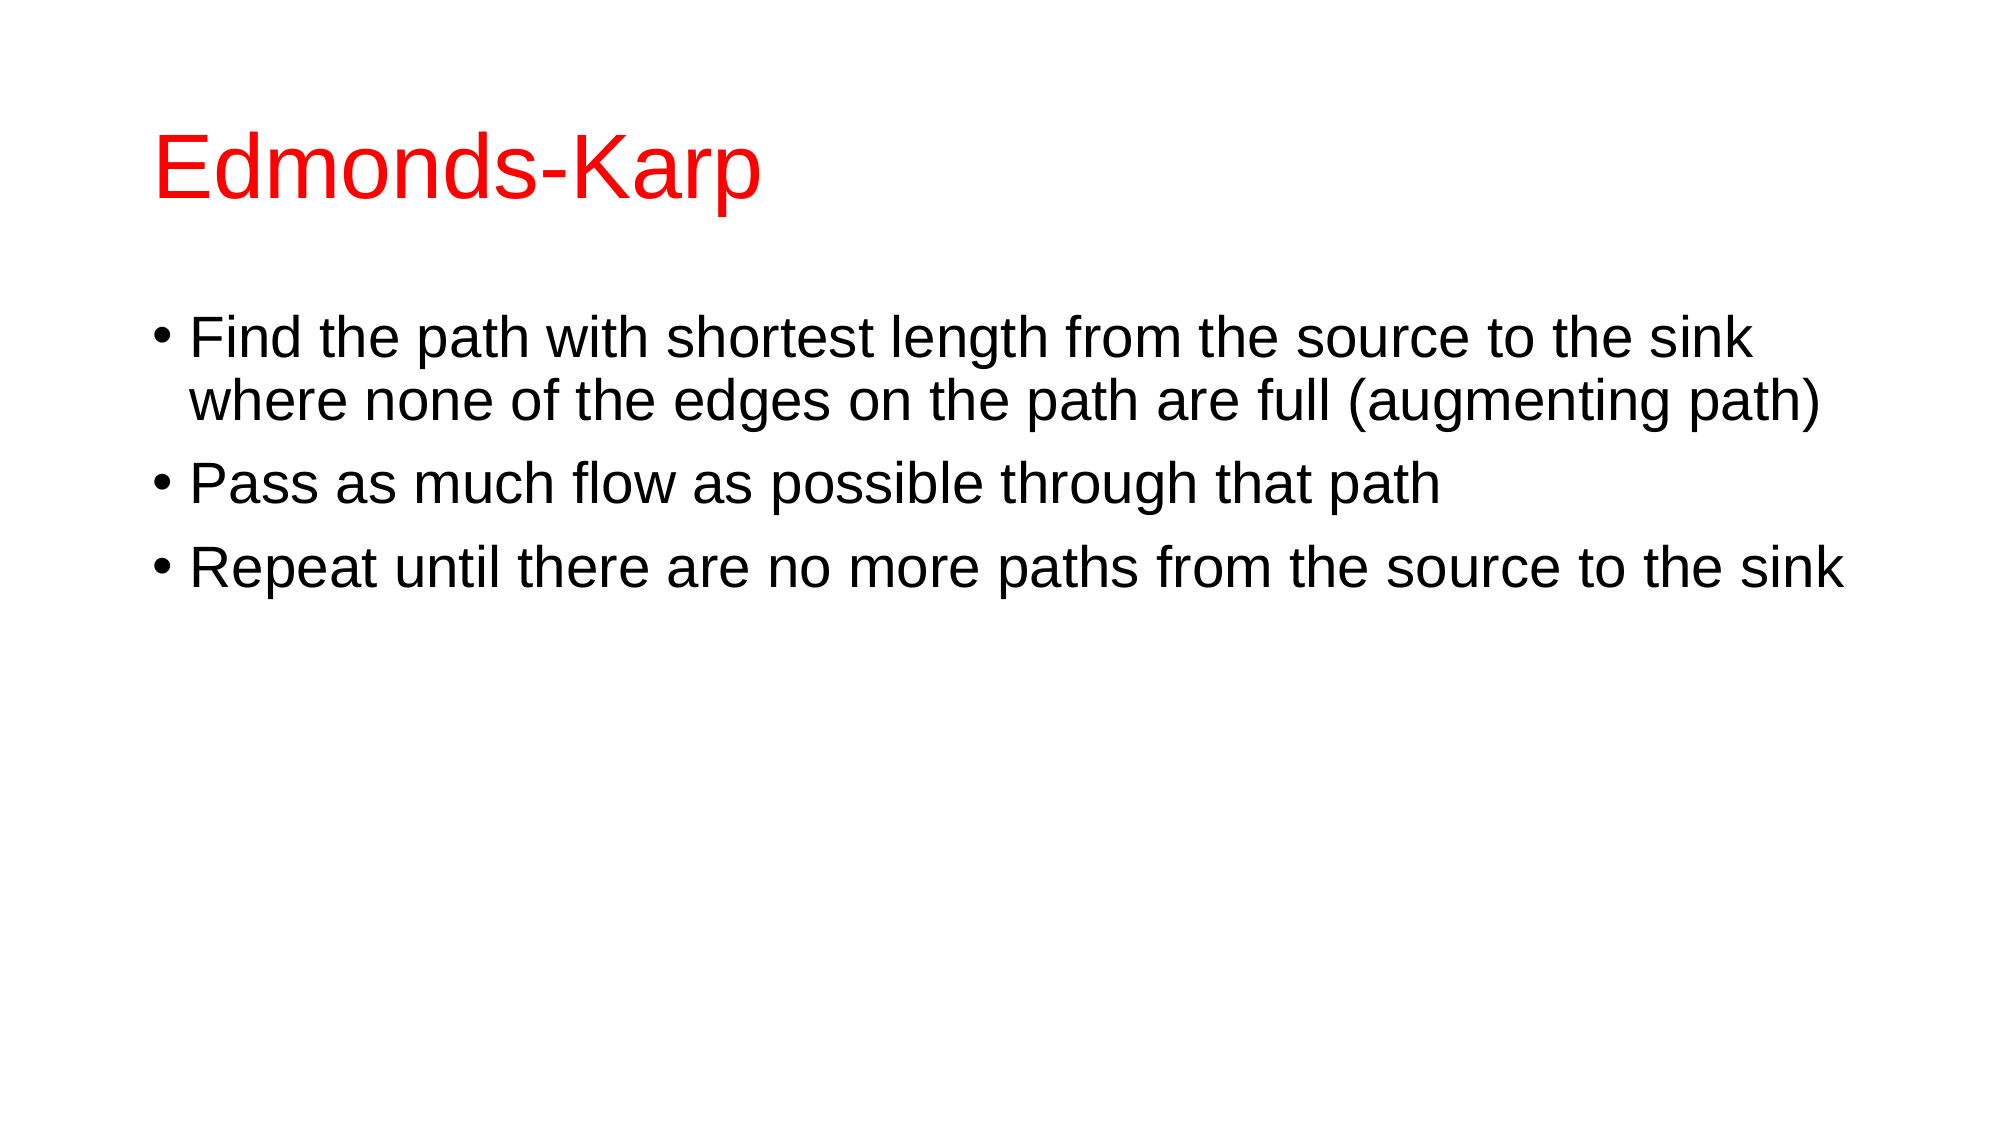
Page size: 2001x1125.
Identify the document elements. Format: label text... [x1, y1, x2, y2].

title Edmonds-Karp [137, 59, 1863, 278]
list Find the path with shortest length from the source to the sink where none of the edges on the path are full (augmenting path) Pass as much flow as possible through that path Repeat until there are no more paths from the source to the sink [137, 299, 1863, 1014]
